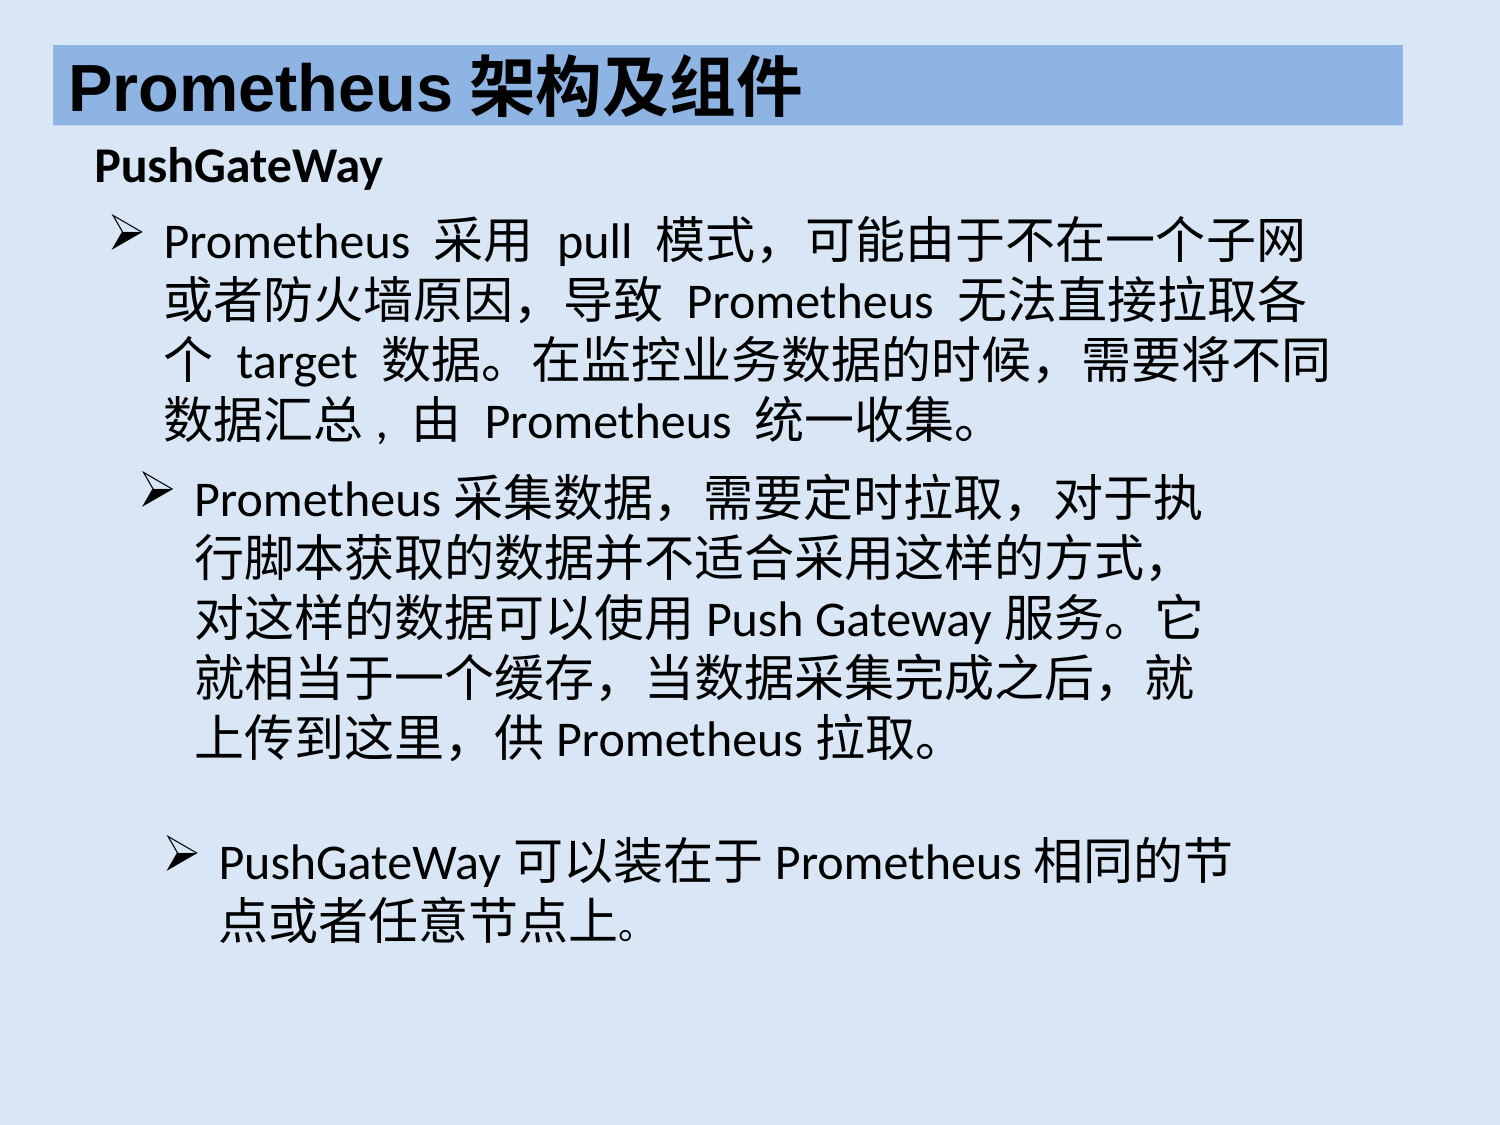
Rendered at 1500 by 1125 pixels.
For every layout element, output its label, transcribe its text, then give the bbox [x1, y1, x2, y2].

text_box PushGateWay可以装在于Prometheus相同的节点或者任意节点上。 [147, 822, 1294, 957]
text_box Prometheus 采用 pull 模式，可能由于不在一个子网或者防火墙原因，导致 Prometheus 无法直接拉取各个 target 数据。在监控业务数据的时候，需要将不同数据汇总, 由 Prometheus 统一收集。 [92, 201, 1357, 456]
text_box Prometheus采集数据，需要定时拉取，对于执行脚本获取的数据并不适合采用这样的方式，对这样的数据可以使用Push Gateway服务。它就相当于一个缓存，当数据采集完成之后，就上传到这里，供Prometheus拉取。 [123, 458, 1257, 819]
text_box PushGateWay [79, 125, 578, 201]
text_box Prometheus架构及组件 [53, 45, 1403, 126]
